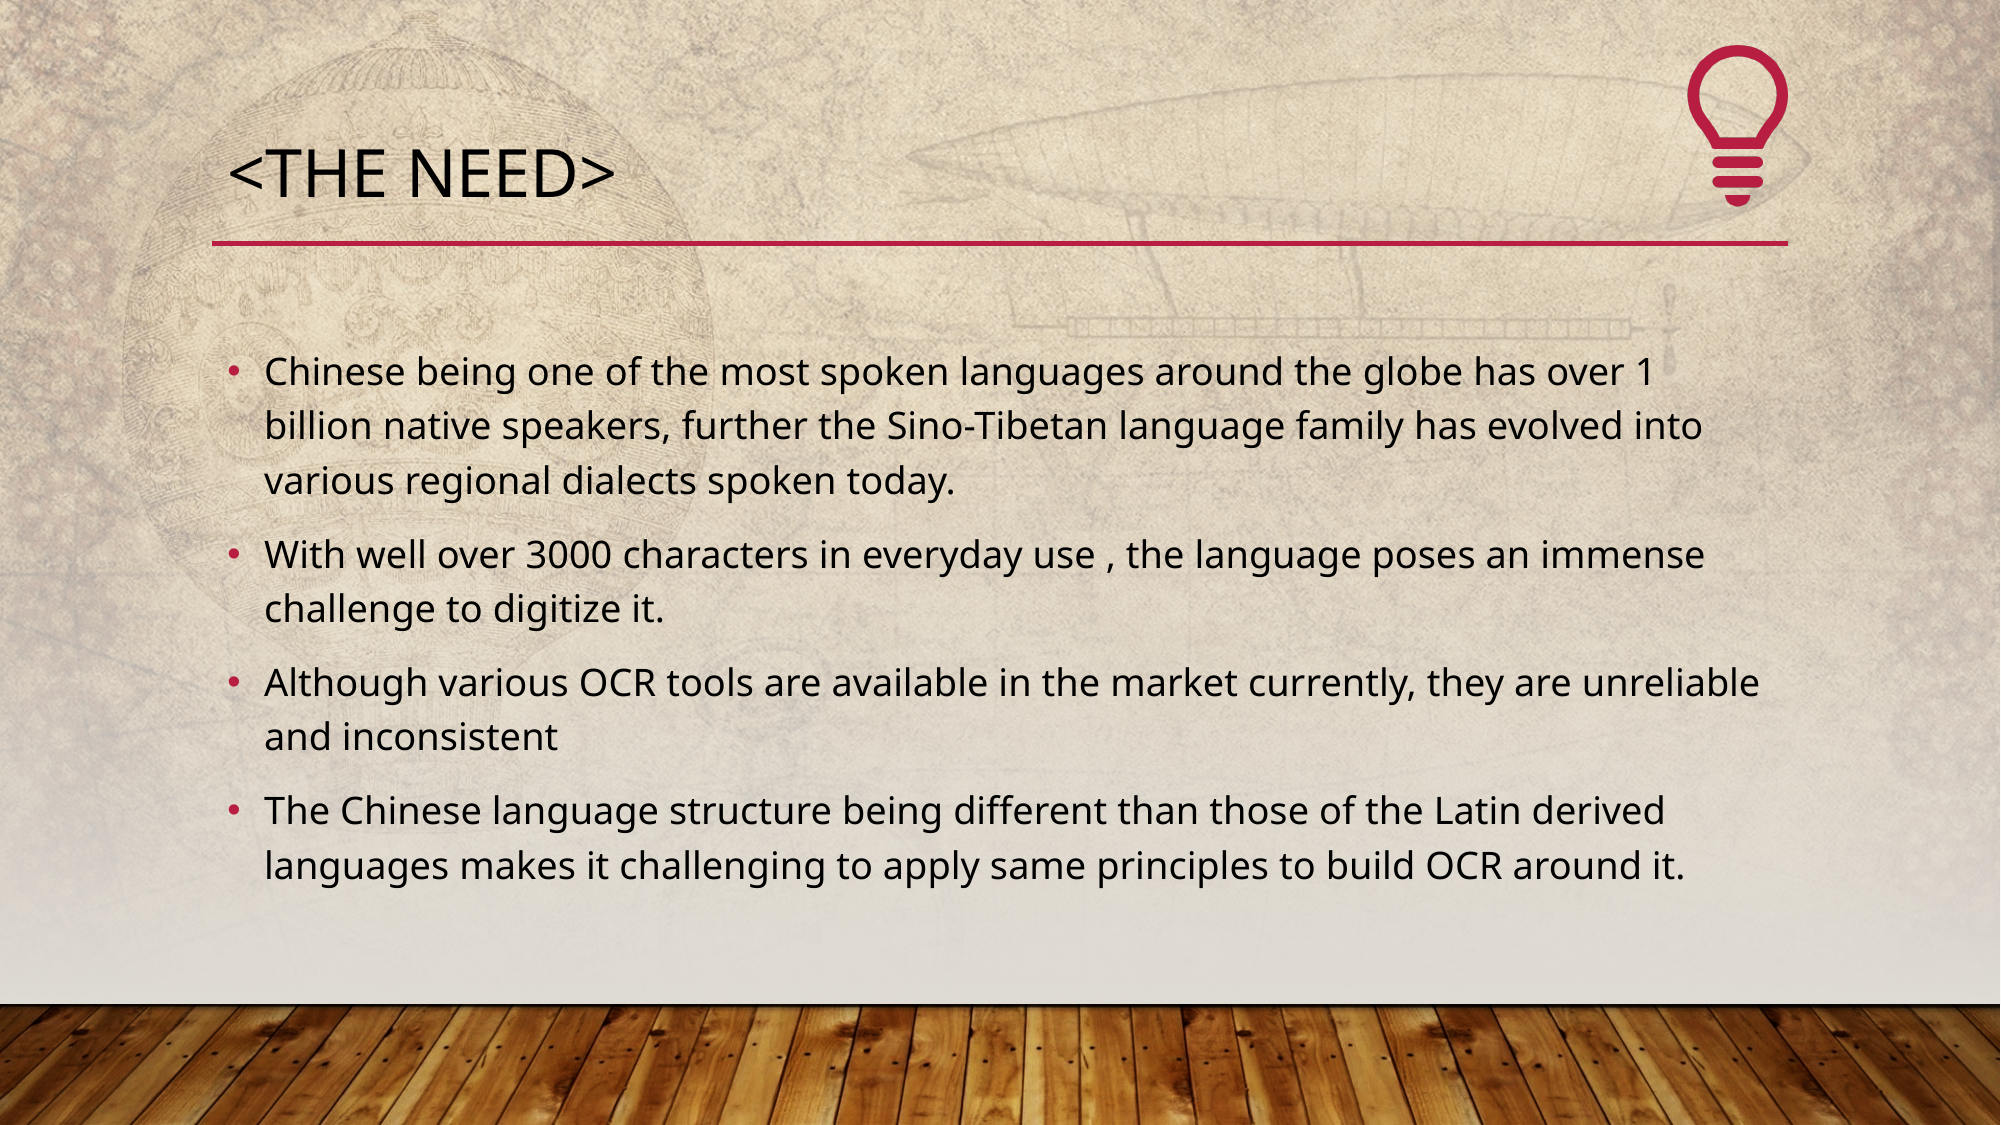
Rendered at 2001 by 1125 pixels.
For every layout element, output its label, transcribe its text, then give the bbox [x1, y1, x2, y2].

list Chinese being one of the most spoken languages around the globe has over 1 billion native speakers, further the Sino-Tibetan language family has evolved into various regional dialects spoken today. With well over 3000 characters in everyday use , the language poses an immense challenge to digitize it. Although various OCR tools are available in the market currently, they are unreliable and inconsistent The Chinese language structure being different than those of the Latin derived languages makes it challenging to apply same principles to build OCR around it. [212, 330, 1788, 897]
picture [0, 1004, 2000, 1125]
title <The need> [212, 131, 1788, 305]
picture [1644, 33, 1830, 219]
